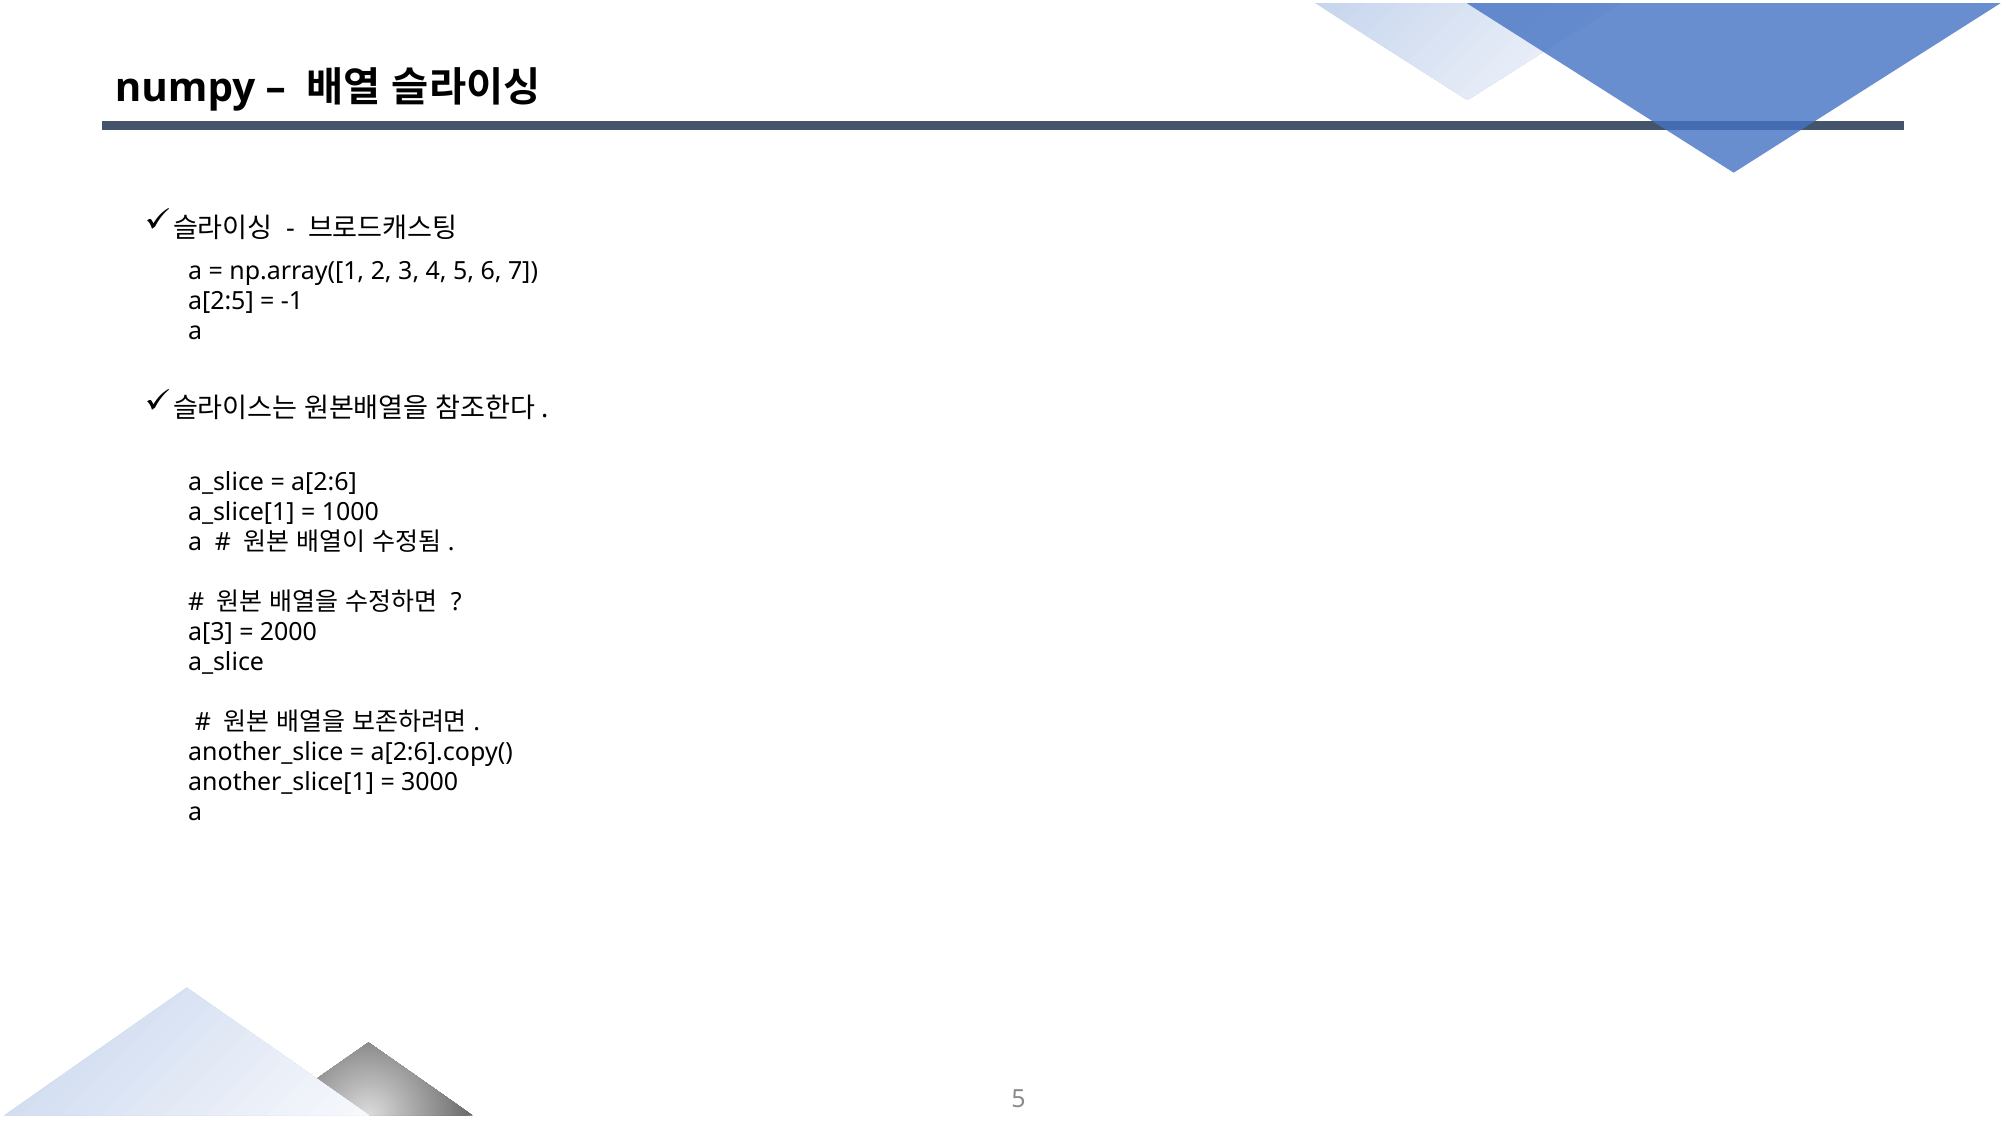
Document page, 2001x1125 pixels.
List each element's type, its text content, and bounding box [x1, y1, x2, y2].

text_box 슬라이싱 - 브로드캐스팅 a = np.array([1, 2, 3, 4, 5, 6, 7]) a[2:5] = -1 a 슬라이스는 원본배열을 참조한다. a_slice = a[2:6] a_slice[1] = 1000 a # 원본 배열이 수정됨. # 원본 배열을 수정하면 ? a[3] = 2000 a_slice # 원본 배열을 보존하려면. another_slice = a[2:6].copy() another_slice[1] = 3000 a [99, 186, 835, 833]
title numpy – 배열 슬라이싱 [97, 51, 1903, 126]
slide_number 5 [785, 1069, 1252, 1125]
